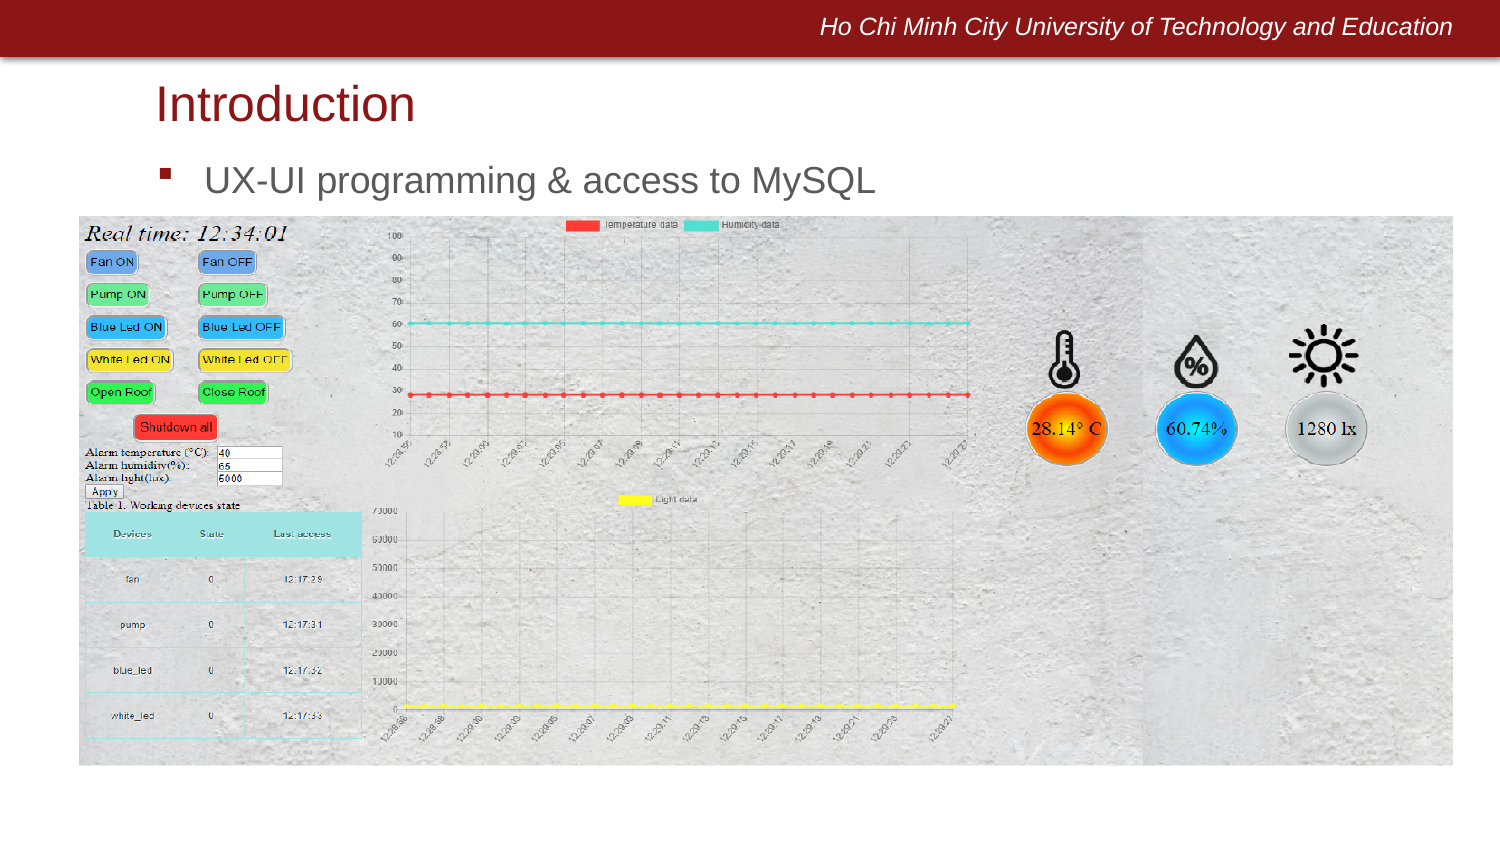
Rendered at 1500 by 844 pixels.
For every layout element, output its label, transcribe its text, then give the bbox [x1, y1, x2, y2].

title Introduction [155, 58, 1420, 140]
picture [79, 216, 1453, 766]
text_box Ho Chi Minh City University of Technology and Education [805, 3, 1500, 49]
list UX-UI programming & access to MySQL [156, 148, 1421, 213]
